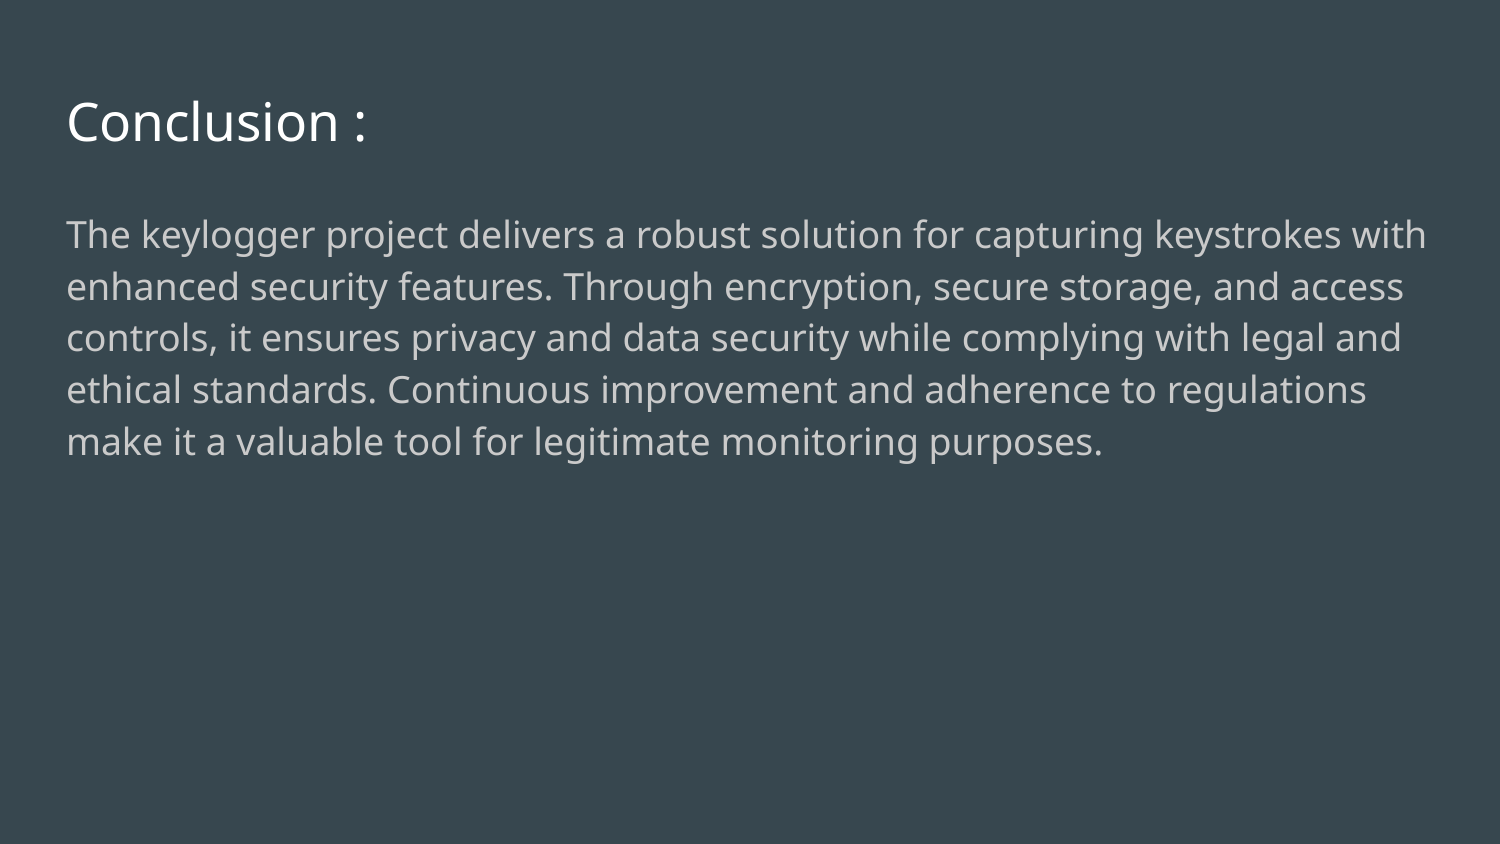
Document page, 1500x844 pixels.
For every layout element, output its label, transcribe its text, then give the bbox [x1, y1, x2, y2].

title Conclusion : [51, 72, 1449, 167]
list The keylogger project delivers a robust solution for capturing keystrokes with enhanced security features. Through encryption, secure storage, and access controls, it ensures privacy and data security while complying with legal and ethical standards. Continuous improvement and adherence to regulations make it a valuable tool for legitimate monitoring purposes. [51, 189, 1449, 750]
